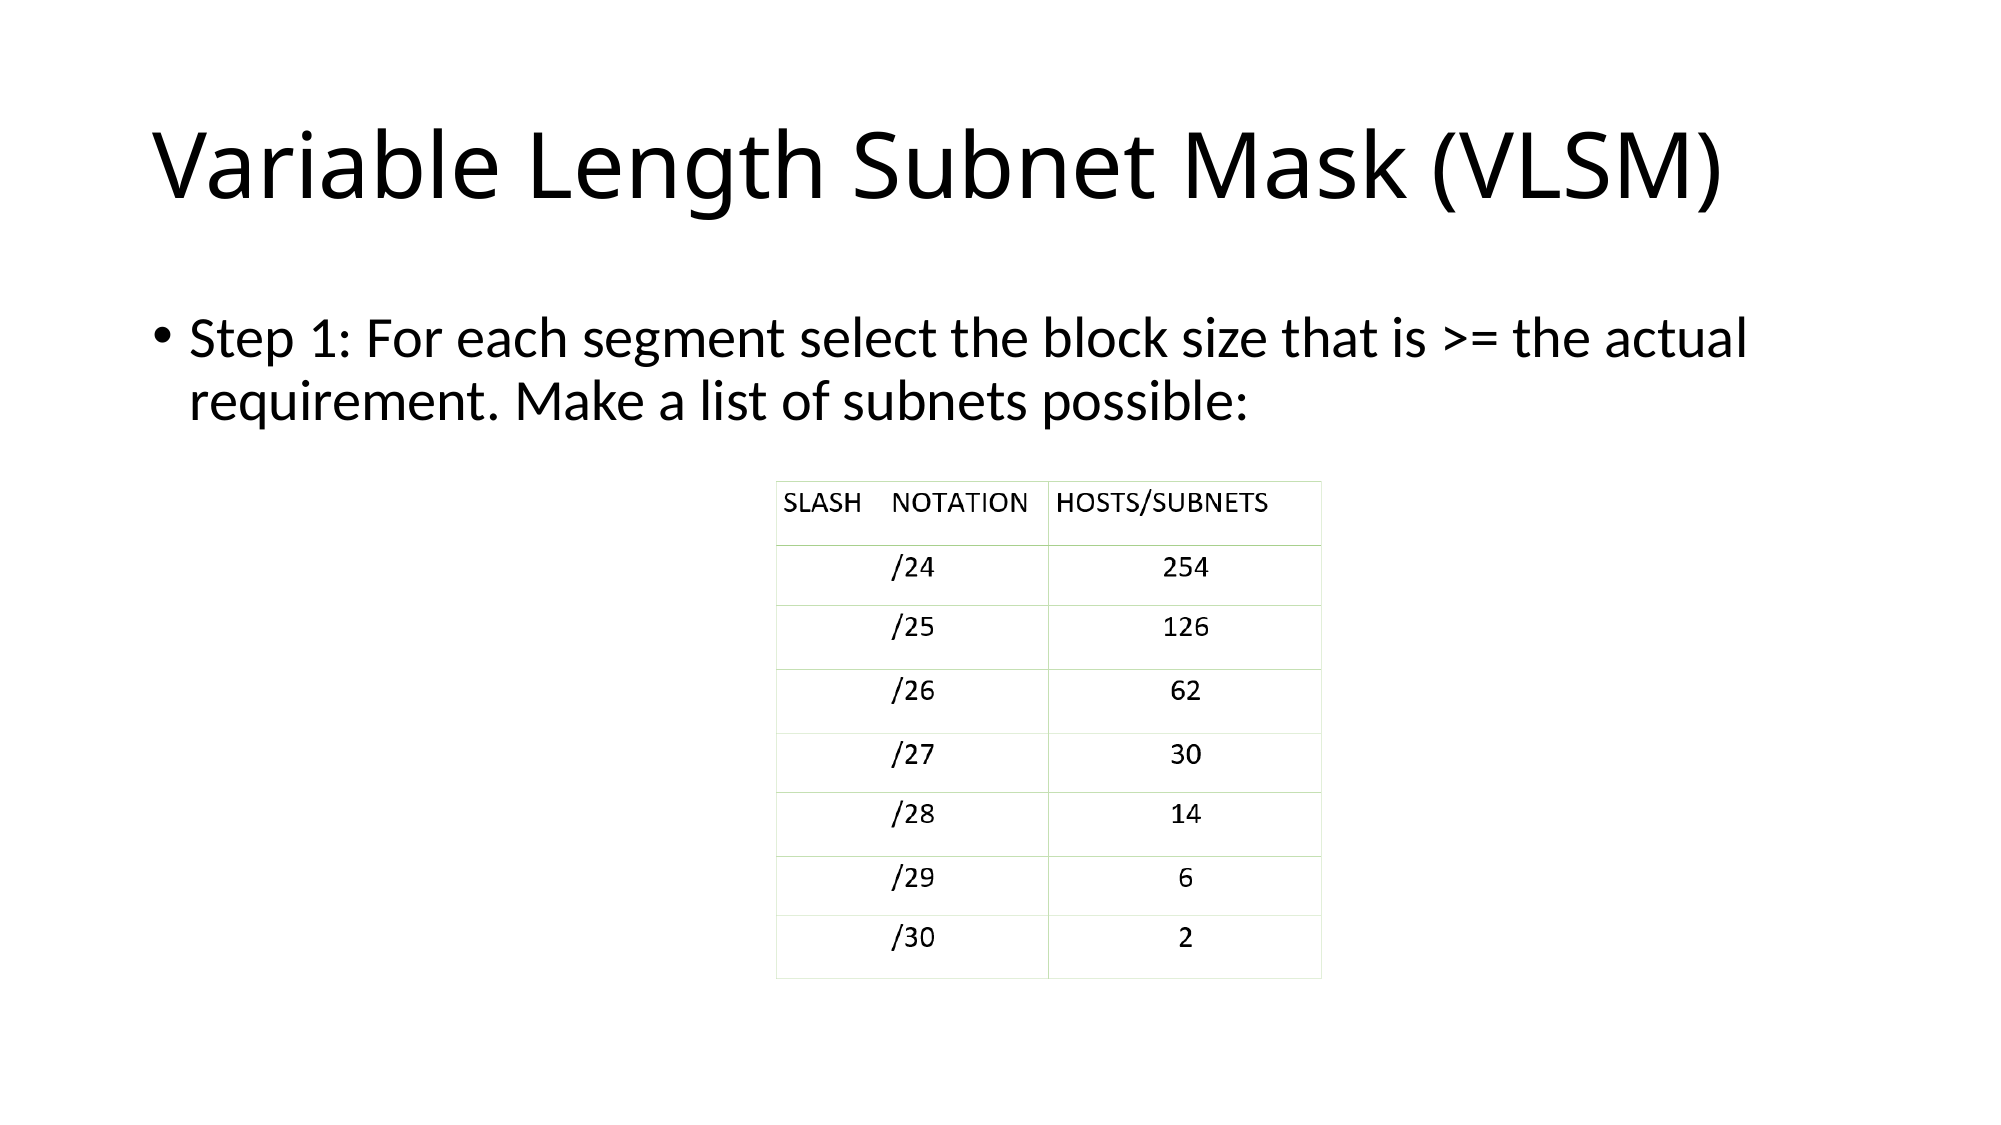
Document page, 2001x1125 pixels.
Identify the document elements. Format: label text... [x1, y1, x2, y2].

list Step 1: For each segment select the block size that is >= the actual requirement. Make a list of subnets possible: [137, 299, 1863, 1014]
title Variable Length Subnet Mask (VLSM) [137, 59, 1863, 278]
picture [740, 467, 1332, 994]
